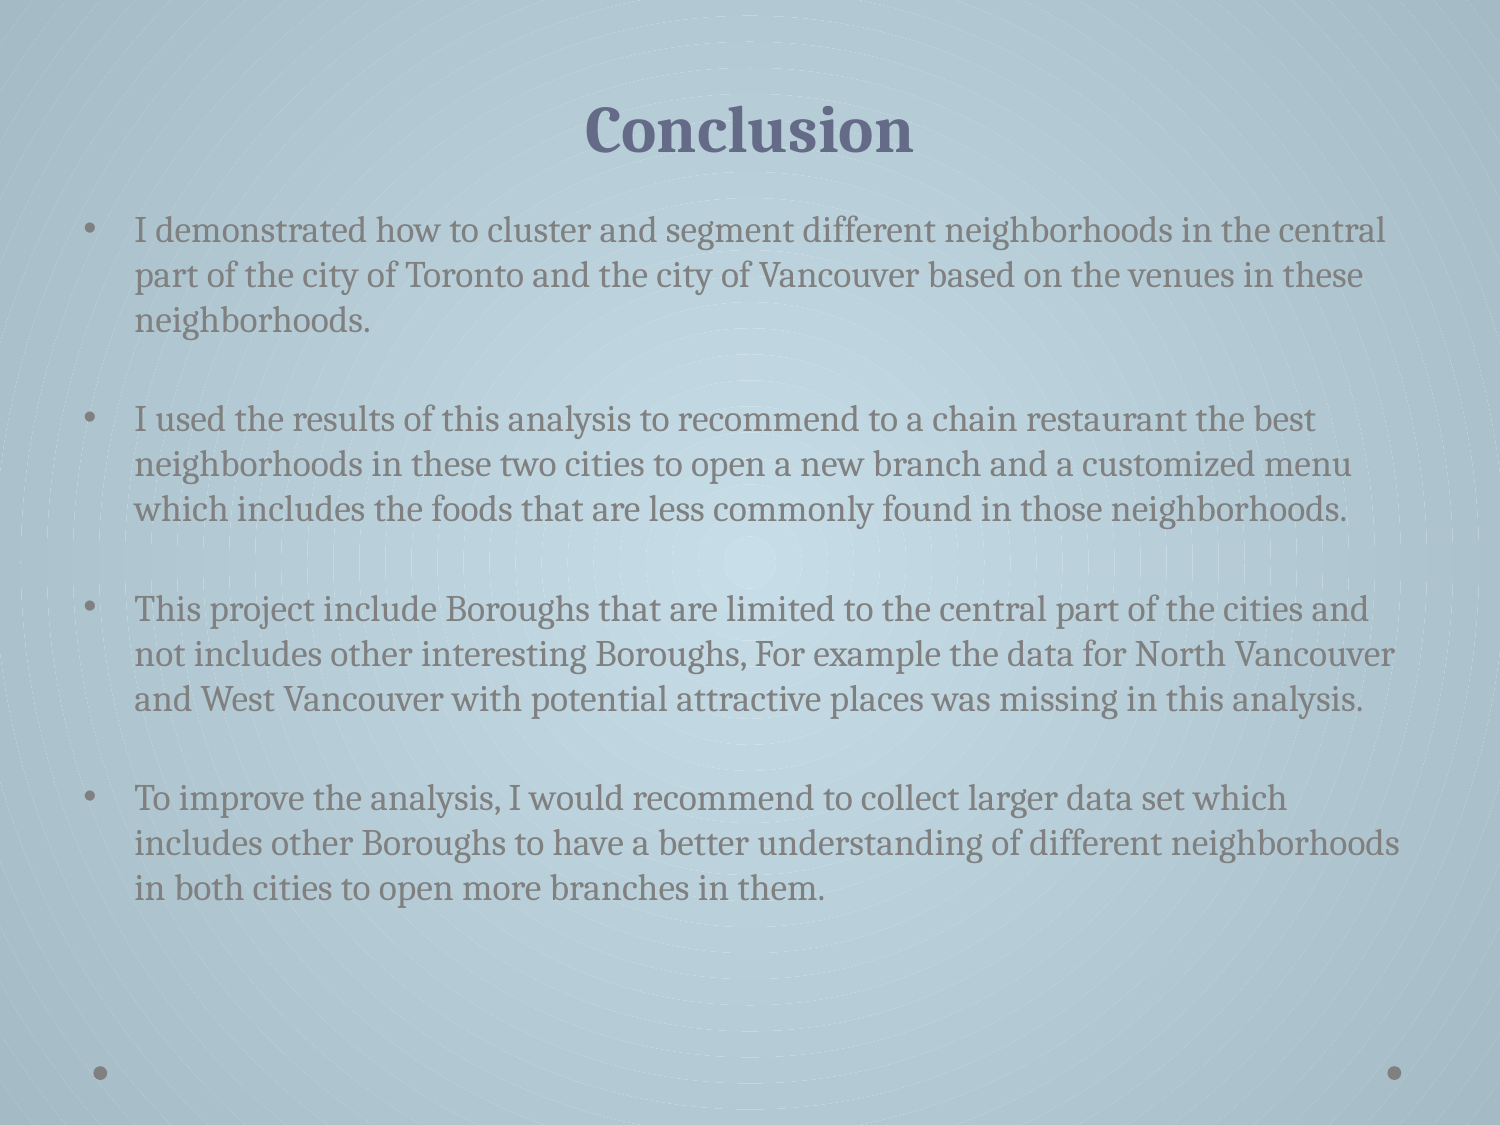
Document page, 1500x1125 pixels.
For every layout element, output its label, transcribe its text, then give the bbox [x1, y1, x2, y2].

list I demonstrated how to cluster and segment different neighborhoods in the central part of the city of Toronto and the city of Vancouver based on the venues in these neighborhoods. I used the results of this analysis to recommend to a chain restaurant the best neighborhoods in these two cities to open a new branch and a customized menu which includes the foods that are less commonly found in those neighborhoods. This project include Boroughs that are limited to the central part of the cities and not includes other interesting Boroughs, For example the data for North Vancouver and West Vancouver with potential attractive places was missing in this analysis. To improve the analysis, I would recommend to collect larger data set which includes other Boroughs to have a better understanding of different neighborhoods in both cities to open more branches in them. [68, 197, 1422, 970]
title Conclusion [75, 0, 1425, 173]
